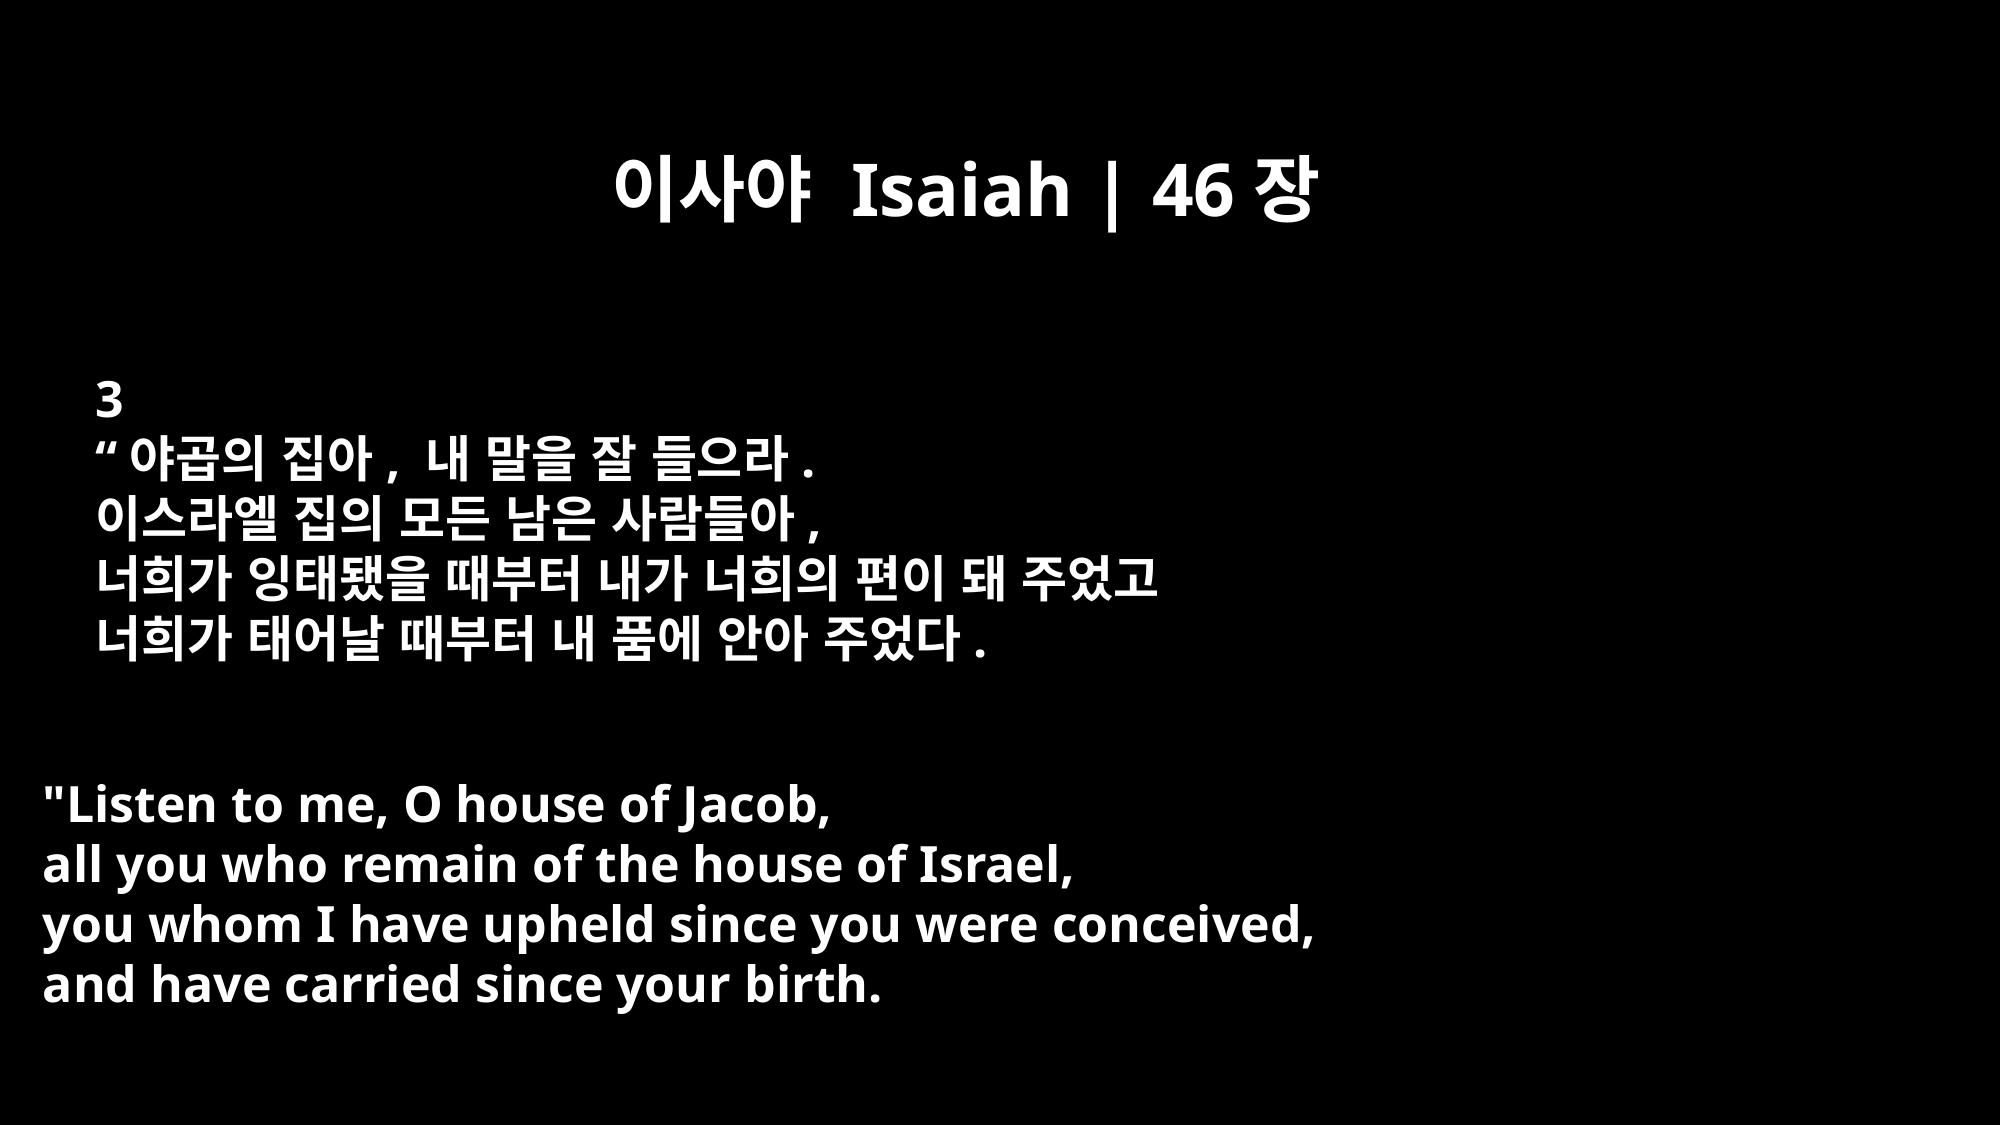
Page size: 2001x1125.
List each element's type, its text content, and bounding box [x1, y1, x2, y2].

text_box 3 “야곱의 집아, 내 말을 잘 들으라. 이스라엘 집의 모든 남은 사람들아, 너희가 잉태됐을 때부터 내가 너희의 편이 돼 주었고 너희가 태어날 때부터 내 품에 안아 주었다. [80, 359, 1175, 675]
text_box 이사야 Isaiah | 46장 [596, 136, 1336, 239]
text_box "Listen to me, O house of Jacob, all you who remain of the house of Israel, you whom I have upheld since you were conceived, and have carried since your birth. [28, 764, 1345, 1020]
